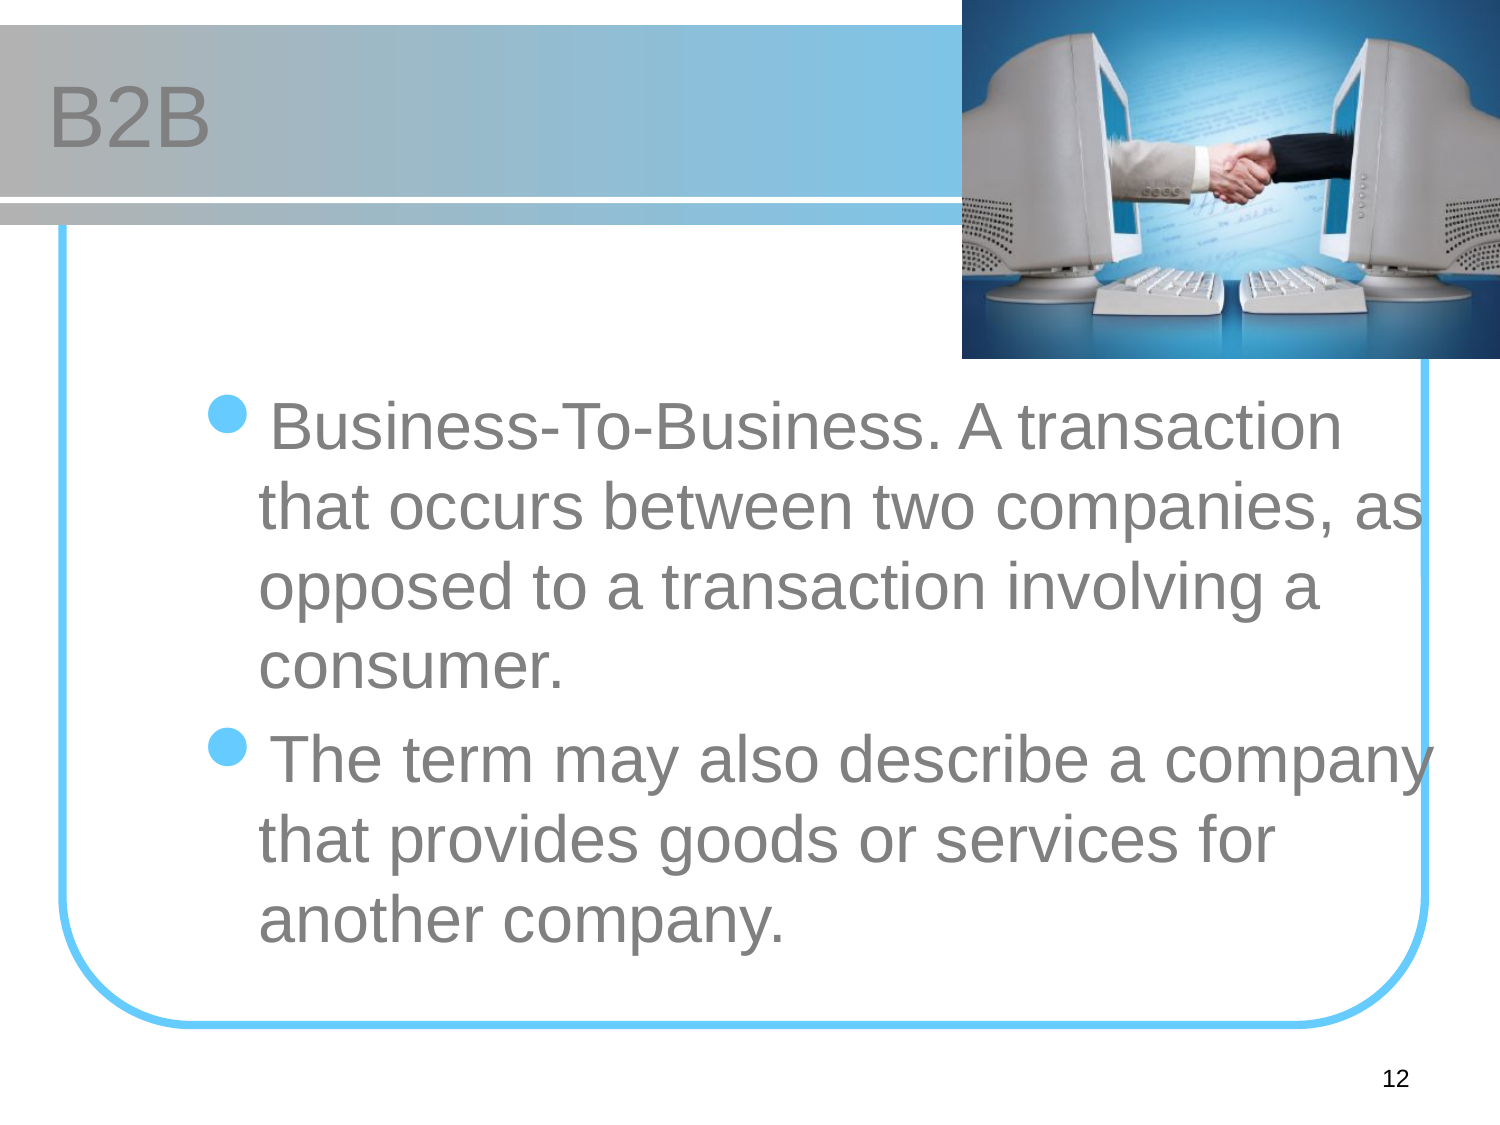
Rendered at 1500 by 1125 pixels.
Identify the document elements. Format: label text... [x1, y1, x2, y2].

list Business-To-Business. A transaction that occurs between two companies, as opposed to a transaction involving a consumer. The term may also describe a company that provides goods or services for another company. [187, 374, 1463, 1051]
title B2B [31, 37, 957, 188]
picture [962, 0, 1500, 359]
slide_number 12 [1074, 1051, 1426, 1101]
